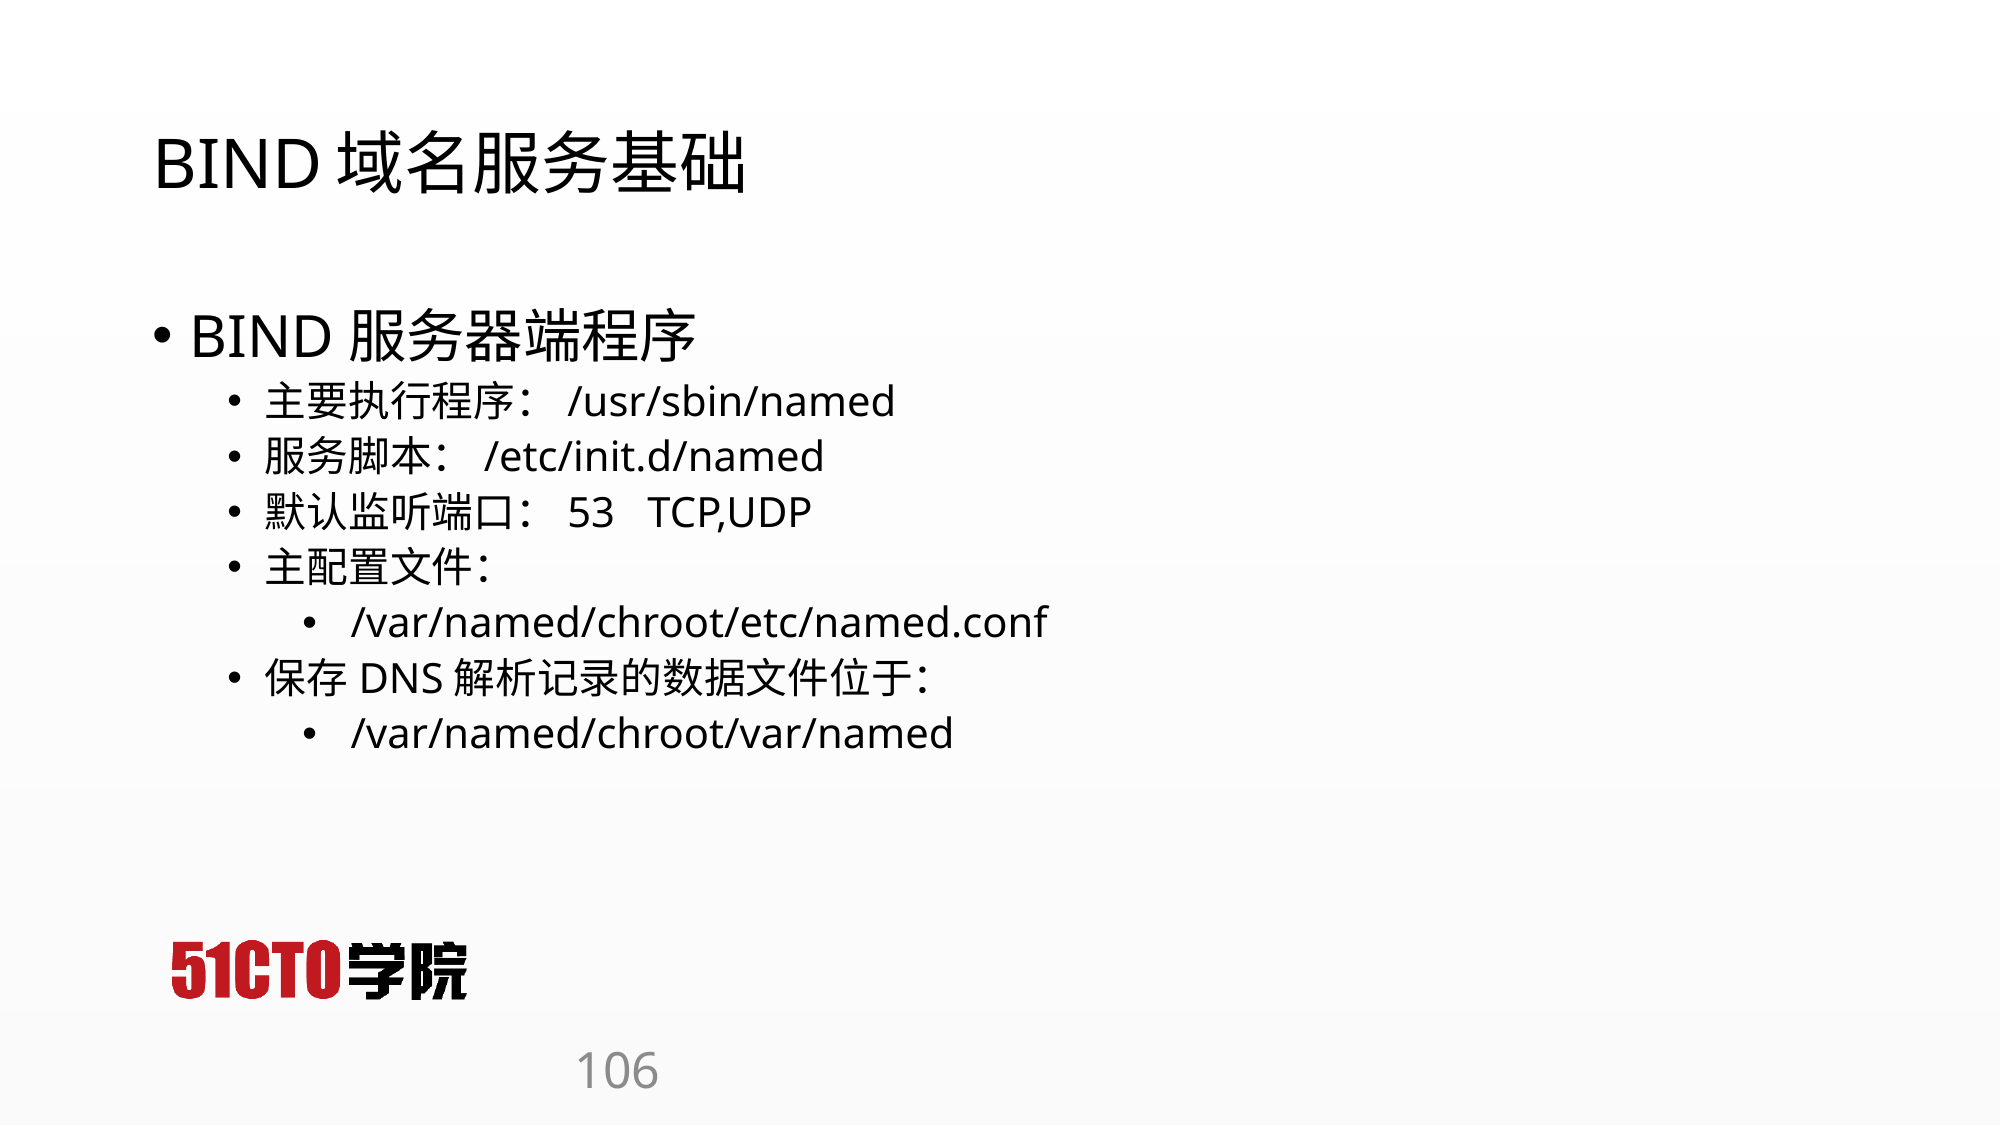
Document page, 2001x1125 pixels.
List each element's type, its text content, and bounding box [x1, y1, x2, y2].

title BIND域名服务基础 [137, 121, 1089, 212]
list BIND服务器端程序 主要执行程序：/usr/sbin/named 服务脚本：/etc/init.d/named 默认监听端口：53 TCP,UDP 主配置文件： /var/named/chroot/etc/named.conf 保存DNS解析记录的数据文件位于： /var/named/chroot/var/named [137, 299, 1863, 1014]
slide_number 106 [324, 1042, 675, 1103]
